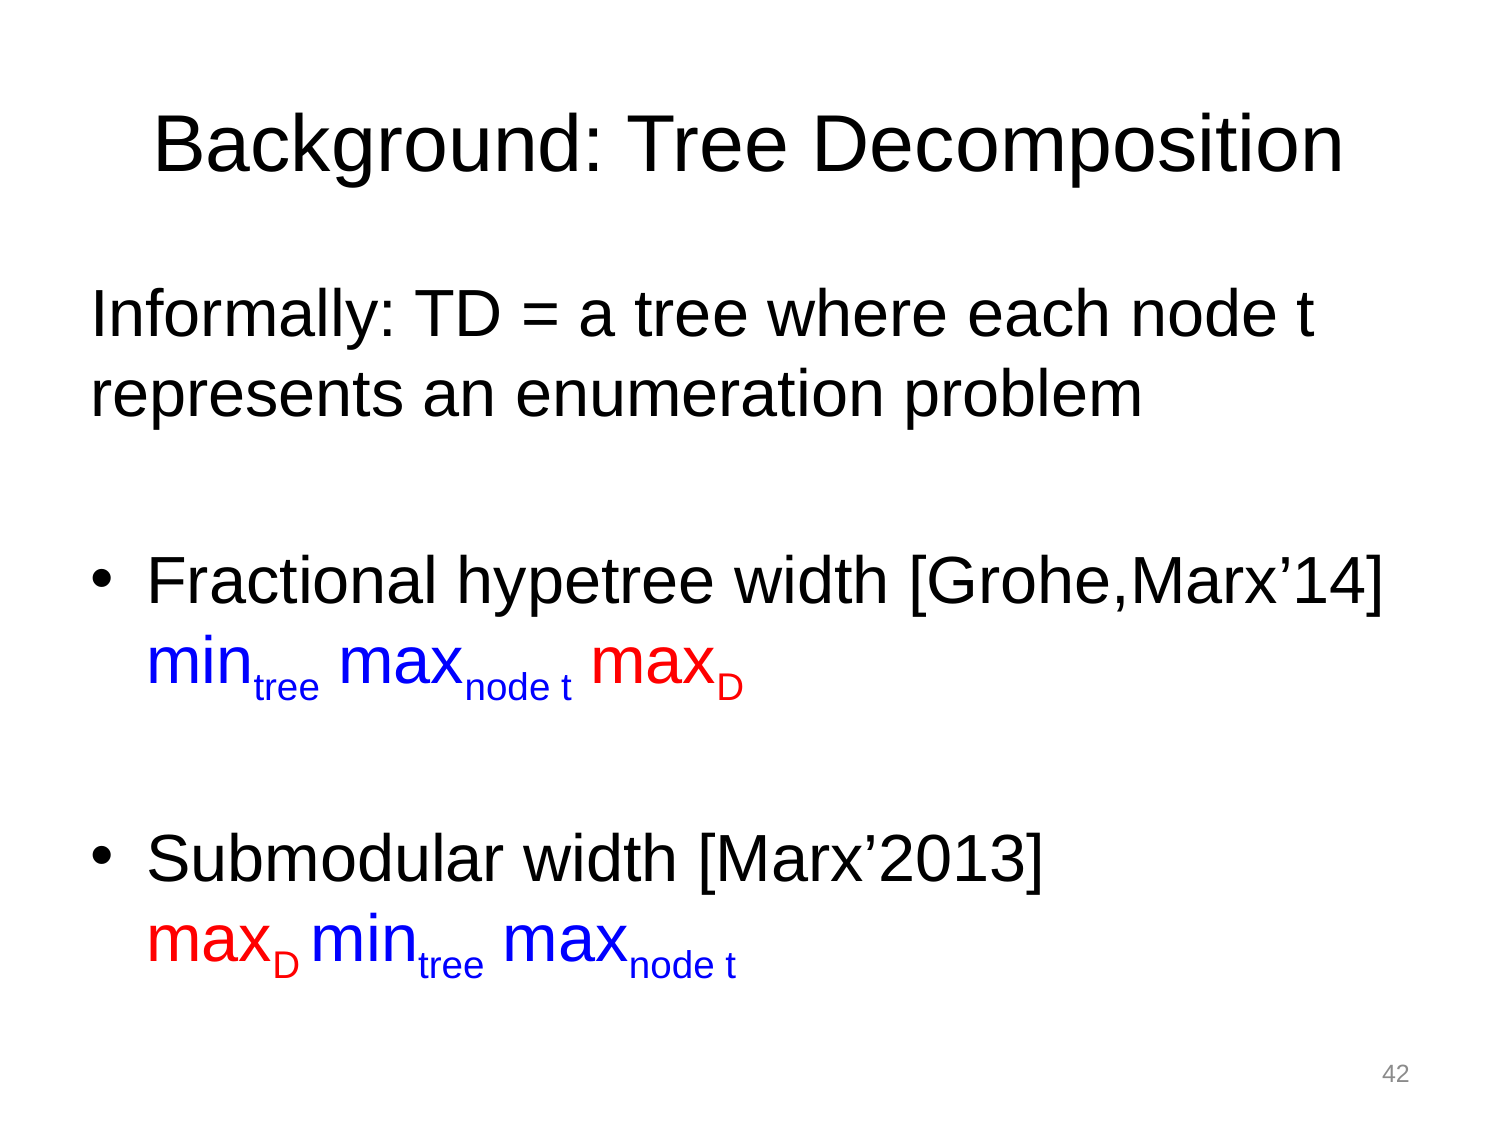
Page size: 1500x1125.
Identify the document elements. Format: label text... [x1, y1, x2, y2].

list Informally: TD = a tree where each node t represents an enumeration problem Fractional hypetree width [Grohe,Marx’14] mintree maxnode t maxD Submodular width [Marx’2013] maxD mintree maxnode t [75, 262, 1425, 1005]
slide_number 42 [1074, 1042, 1425, 1103]
title Background: Tree Decomposition [75, 45, 1425, 233]
